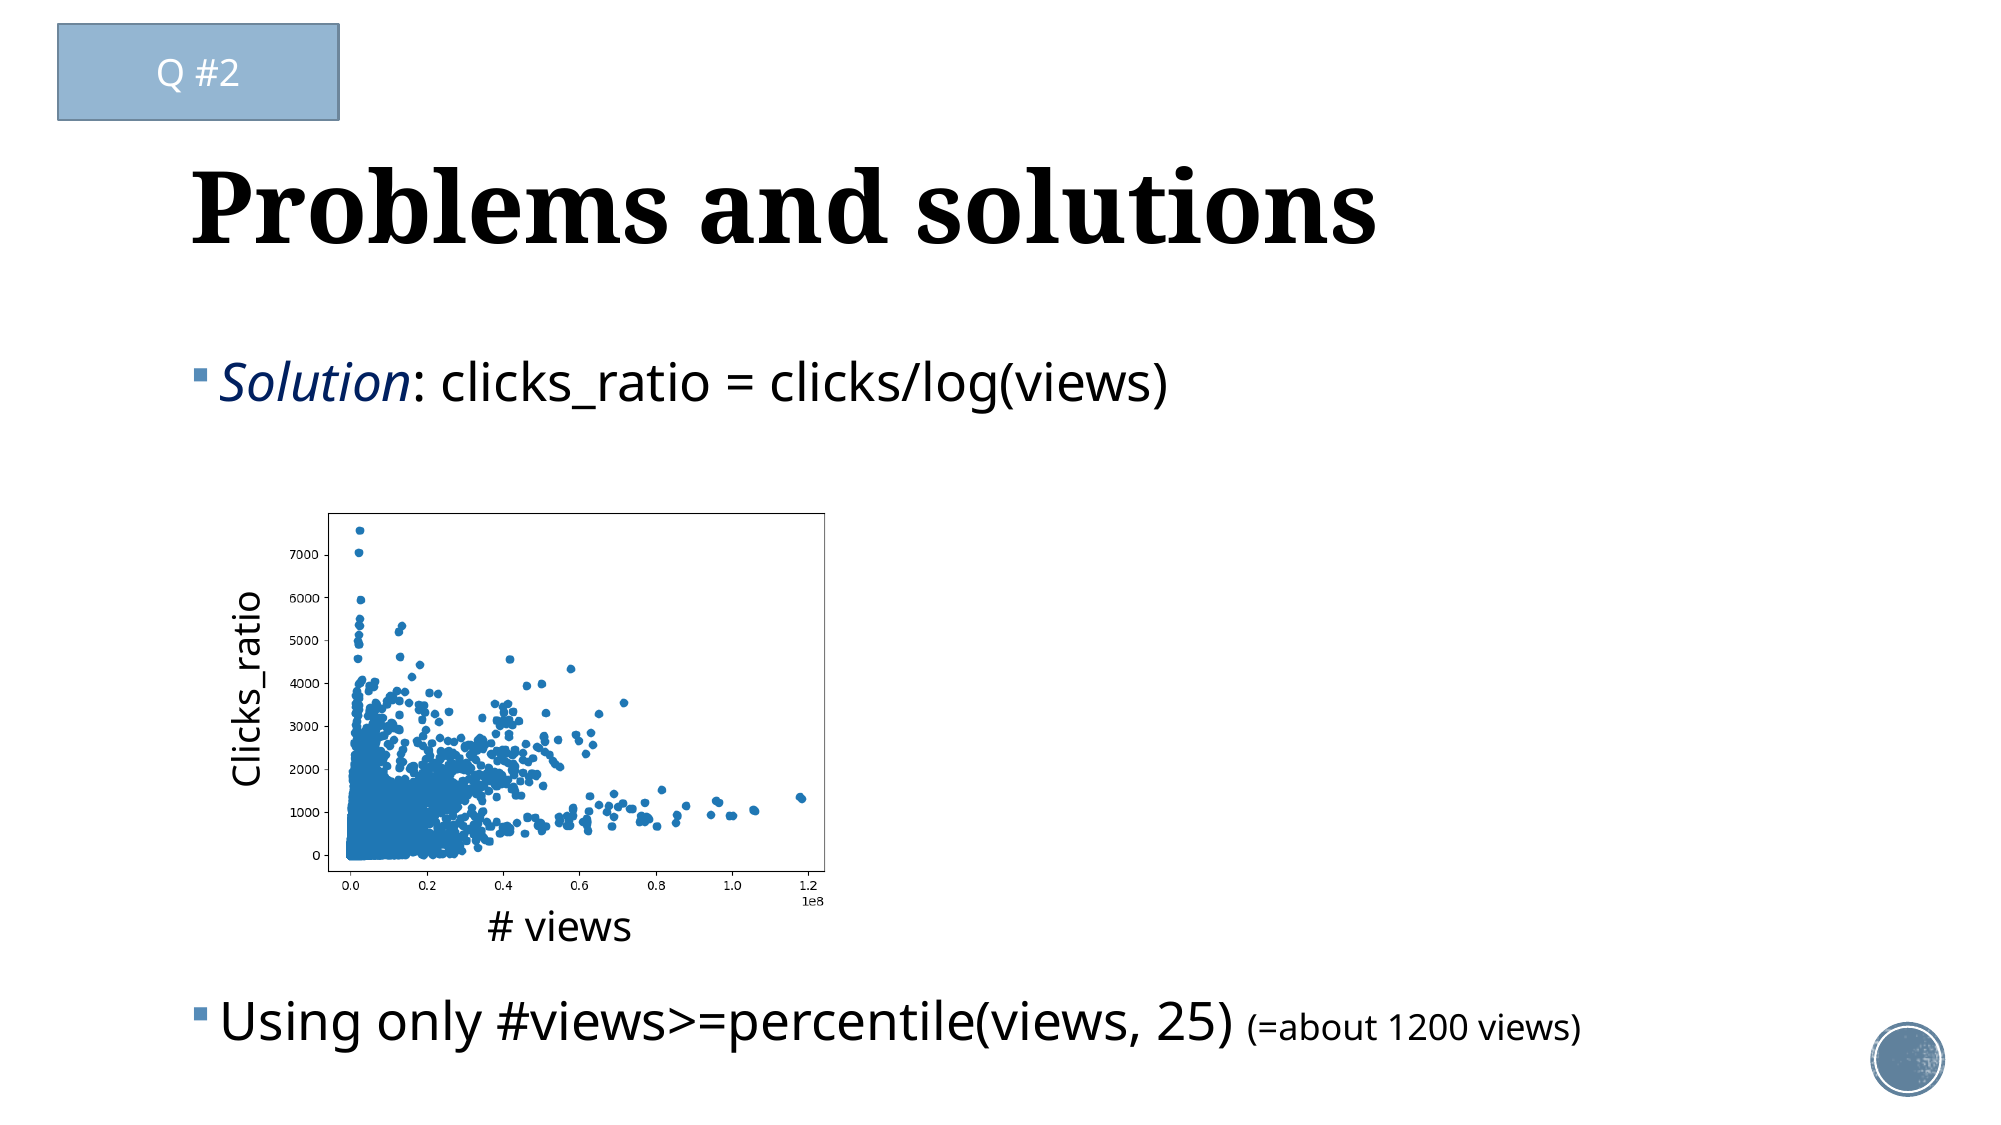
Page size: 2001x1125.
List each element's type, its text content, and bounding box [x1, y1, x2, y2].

picture [275, 497, 840, 921]
title Problems and solutions [175, 79, 1886, 344]
text_box Q #2 [57, 23, 340, 121]
text_box Clicks_ratio [214, 557, 274, 803]
text_box # views [472, 922, 718, 957]
list Solution: clicks_ratio = clicks/log(views) Using only #views>=percentile(views, 25) (=about 1200 views) [175, 348, 1826, 1063]
